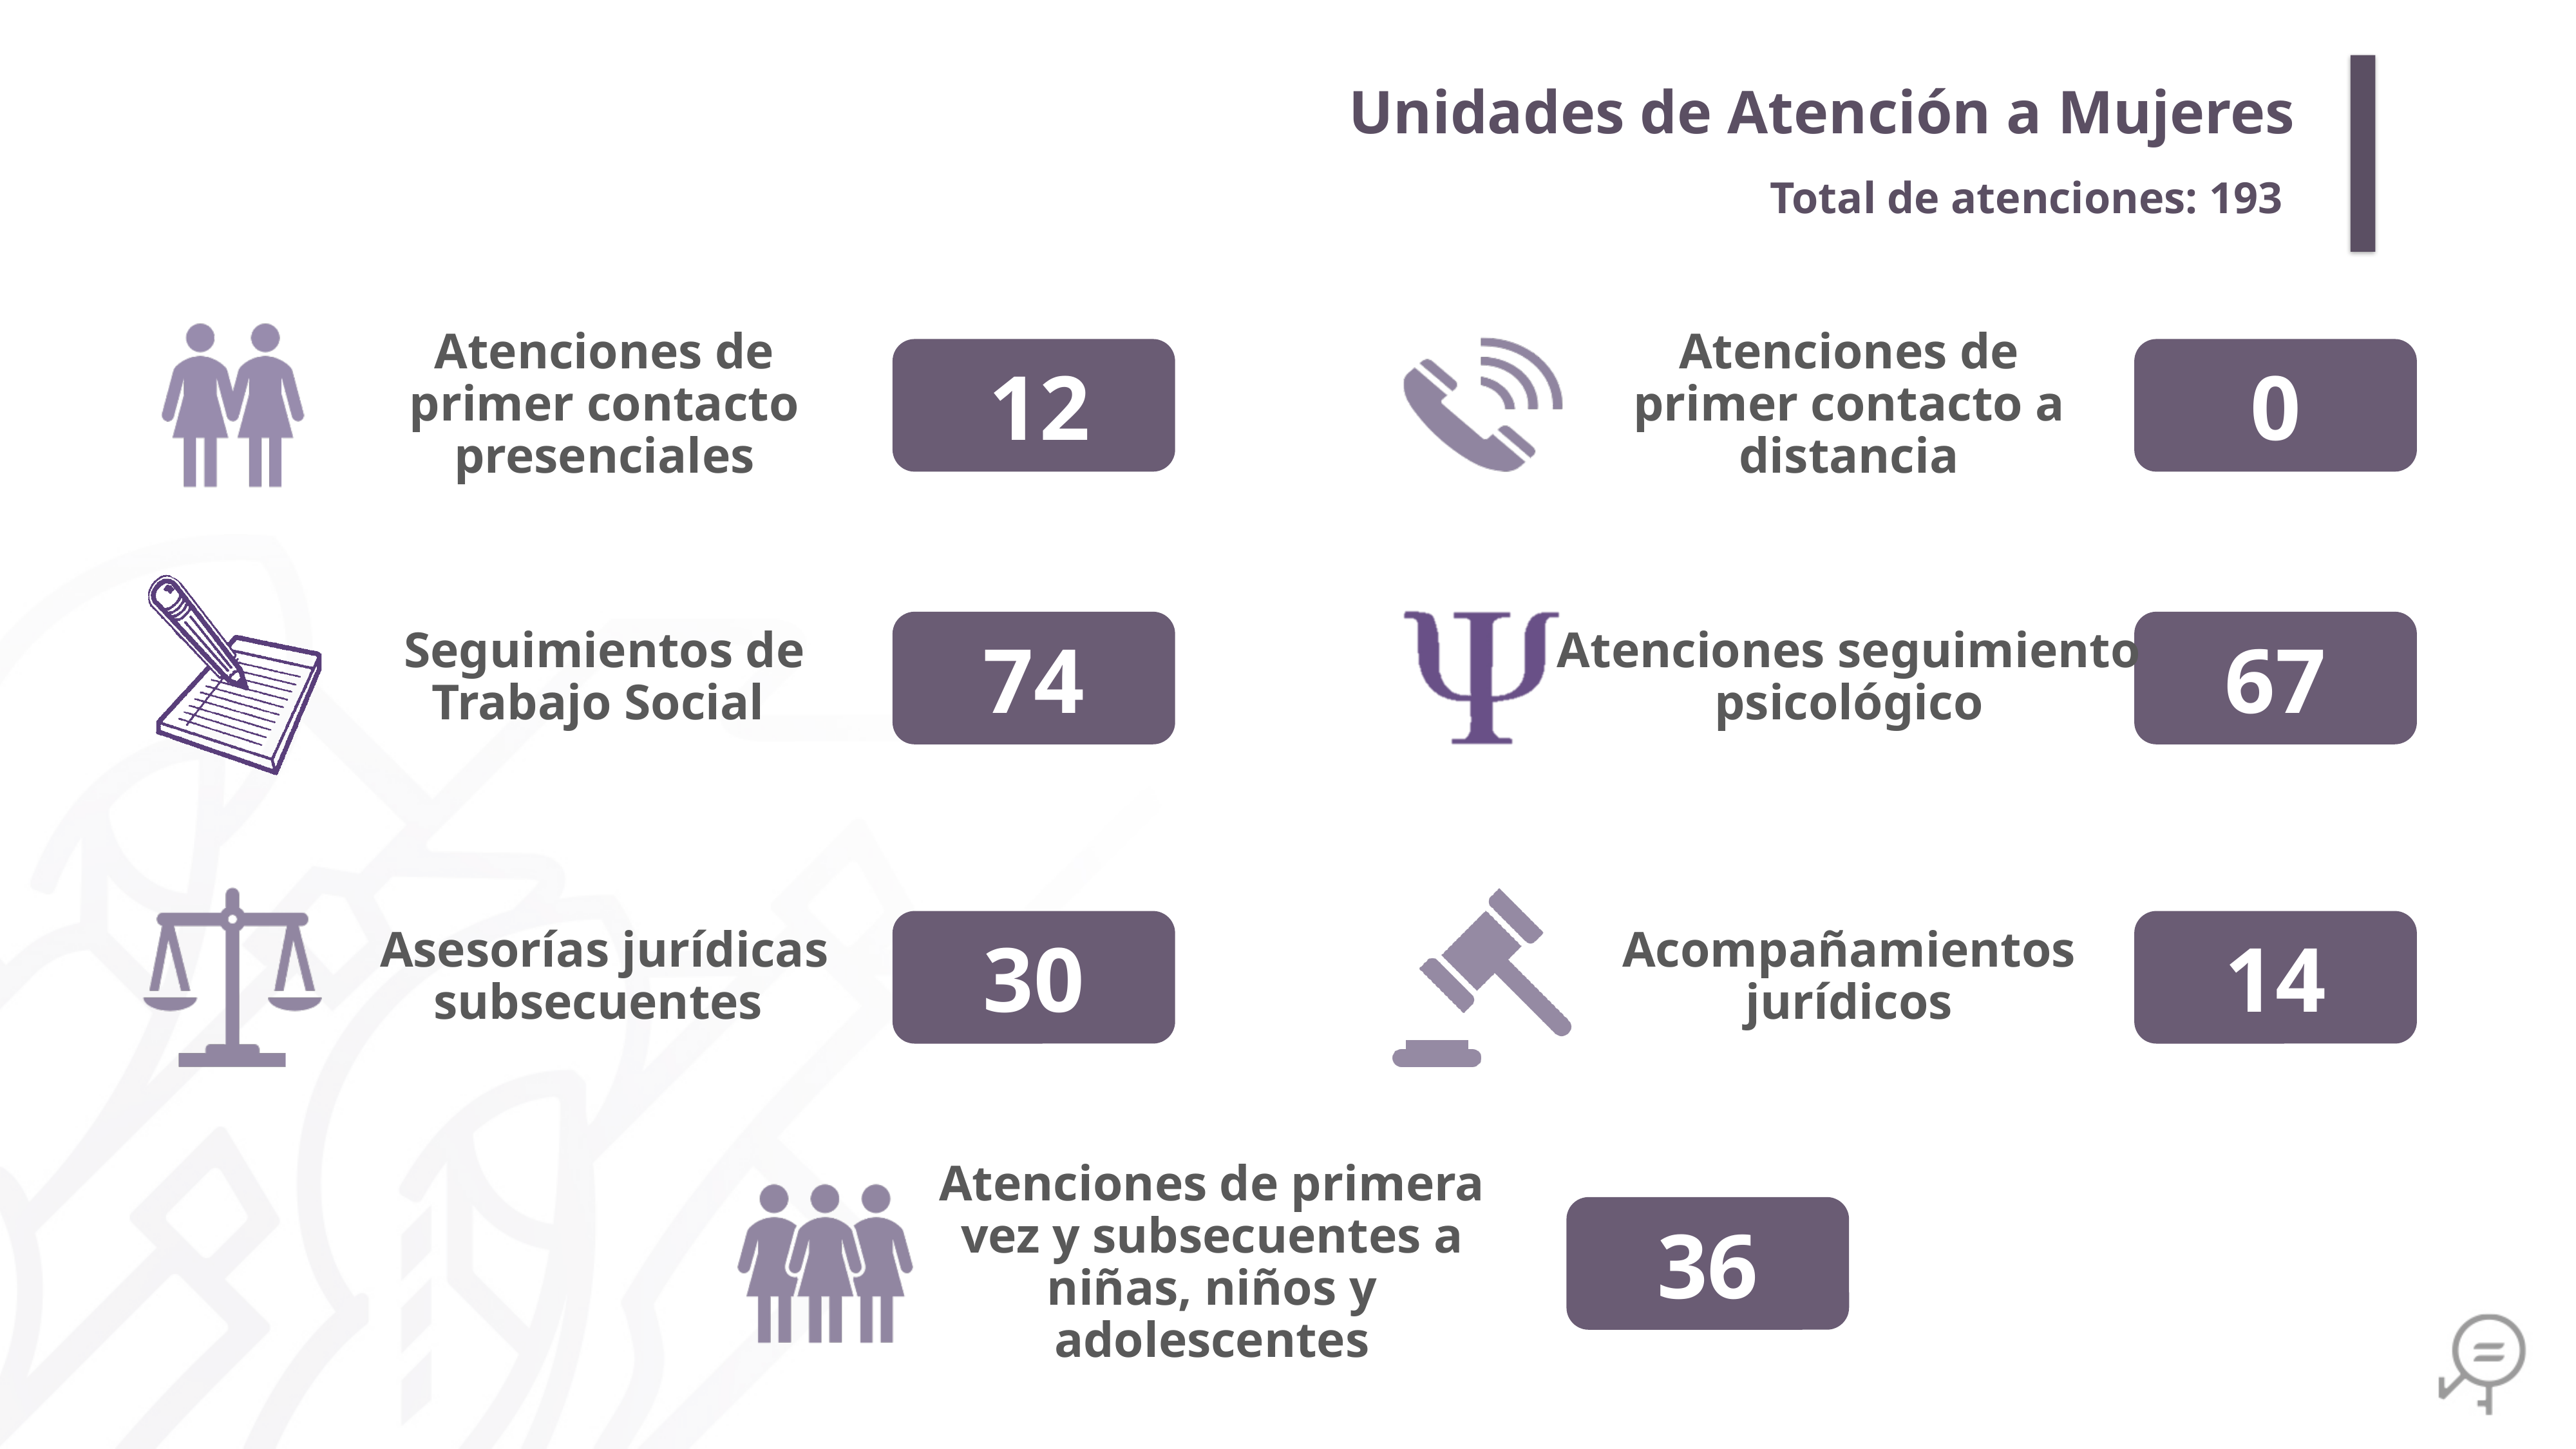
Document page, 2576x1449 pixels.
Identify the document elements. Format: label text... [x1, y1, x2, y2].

text_box 36 [1609, 1204, 1807, 1321]
text_box [1566, 1197, 1850, 1330]
text_box 12 [940, 346, 1139, 463]
text_box [2134, 611, 2417, 744]
picture [126, 870, 339, 1084]
picture [140, 573, 325, 783]
text_box 14 [2177, 918, 2374, 1035]
text_box Atenciones de primer contacto a distancia [1600, 346, 2099, 464]
text_box Asesorías jurídicas subsecuentes [343, 938, 892, 1016]
text_box [892, 339, 1175, 472]
text_box Seguimientos de Trabajo Social [334, 610, 875, 746]
picture [1334, 593, 1629, 763]
text_box [2134, 339, 2417, 472]
text_box [2134, 911, 2417, 1044]
text_box 0 [2177, 346, 2374, 463]
picture [135, 307, 330, 504]
text_box Atenciones de primer contacto presenciales [339, 339, 869, 472]
text_box 67 [2177, 620, 2374, 735]
text_box Unidades de Atención a Mujeres [353, 64, 2315, 164]
text_box 74 [934, 620, 1133, 842]
text_box [2350, 55, 2376, 252]
text_box Total de atenciones: 193 [1760, 166, 2333, 227]
text_box [892, 911, 1175, 1044]
picture [726, 1166, 923, 1361]
text_box Atenciones de primera vez y subsecuentes a niñas, niños y adolescentes [925, 1239, 1502, 1287]
text_box [892, 611, 1175, 744]
text_box 30 [934, 918, 1133, 1035]
text_box Acompañamientos jurídicos [1591, 946, 2134, 1009]
picture [1374, 870, 1589, 1084]
picture [1367, 307, 1596, 504]
text_box Atenciones seguimiento psicológico [1632, 652, 2177, 704]
